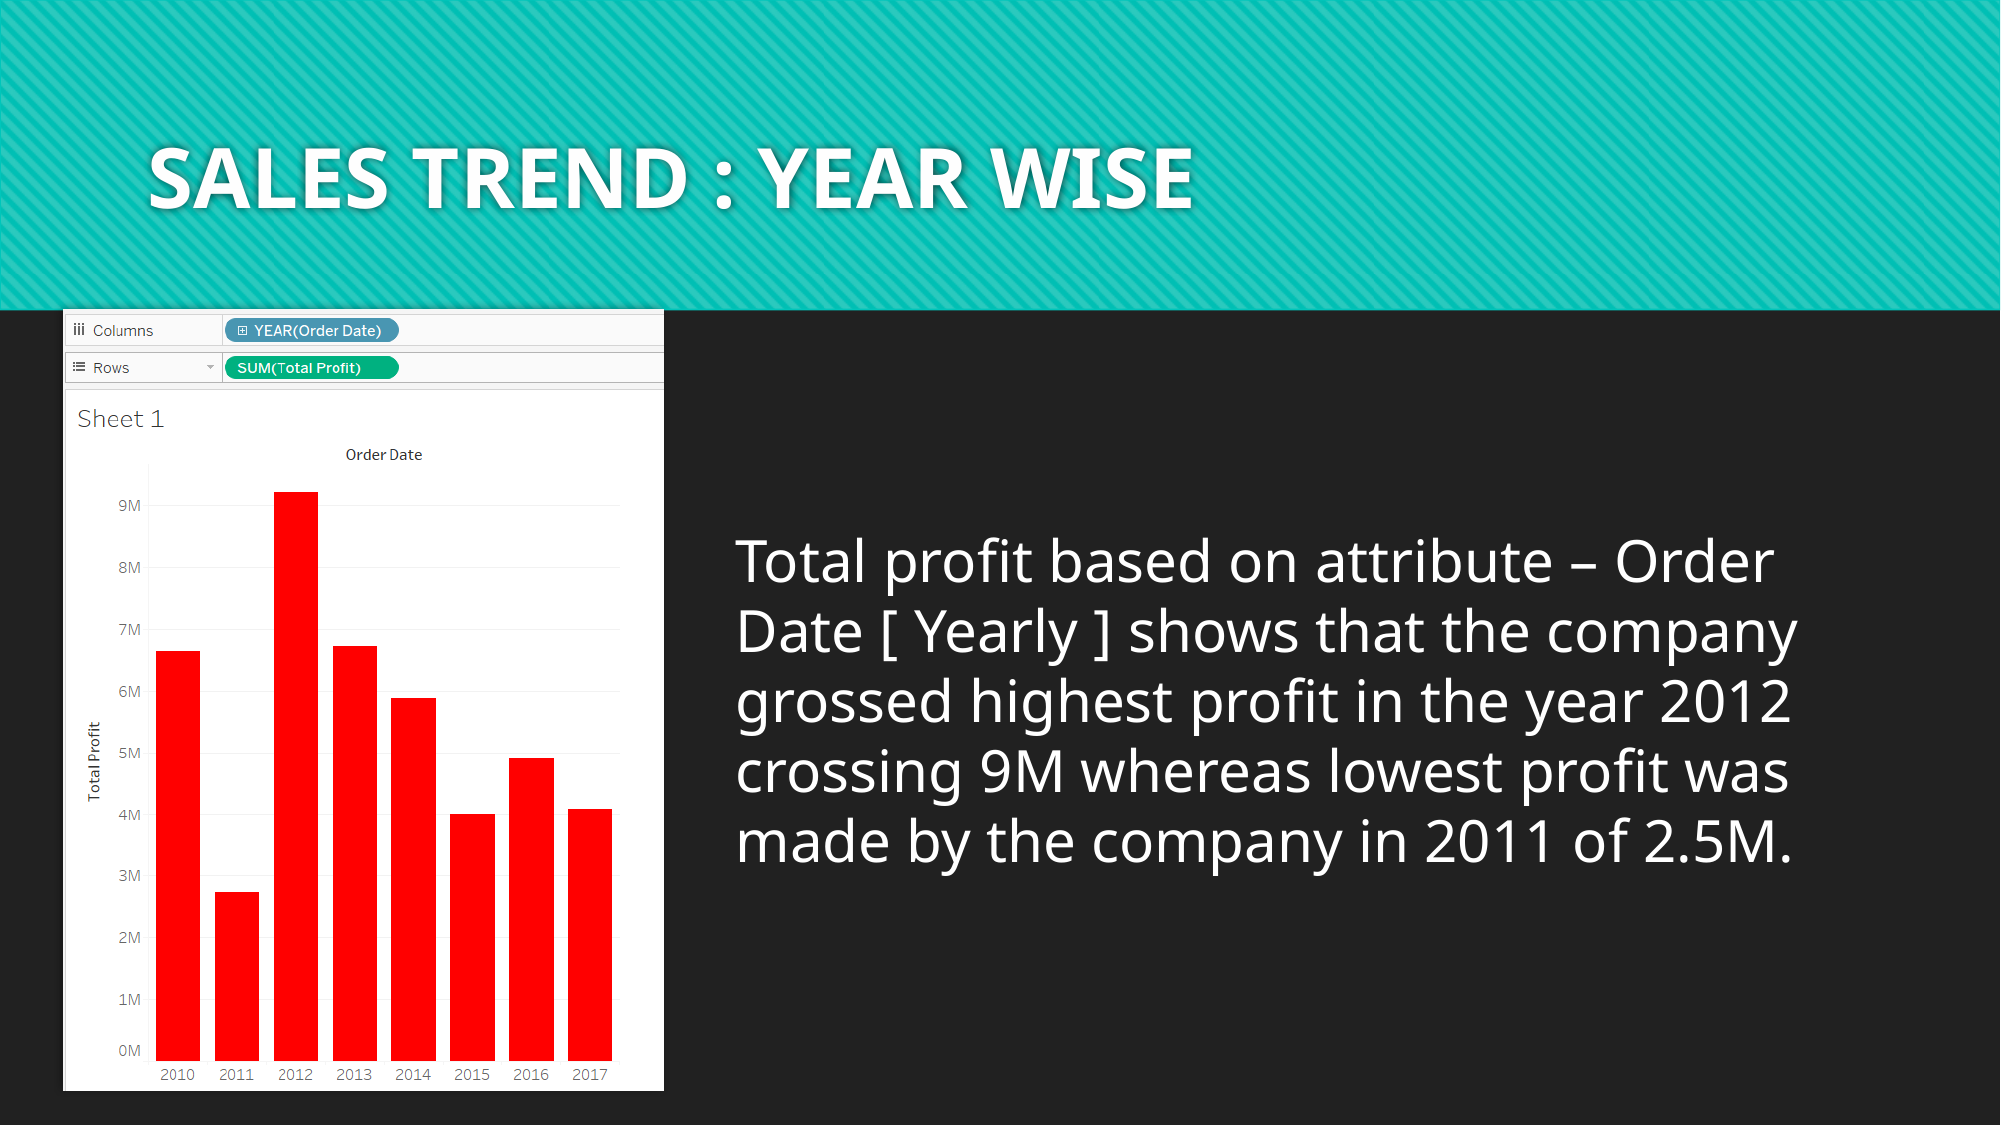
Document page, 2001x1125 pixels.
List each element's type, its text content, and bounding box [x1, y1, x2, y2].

text_box Total profit based on attribute – Order Date [ Yearly ] shows that the company grossed highest profit in the year 2012 crossing 9M whereas lowest profit was made by the company in 2011 of 2.5M. [720, 516, 1889, 882]
title SALES TREND : YEAR WISE [132, 73, 1868, 233]
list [62, 309, 664, 1091]
